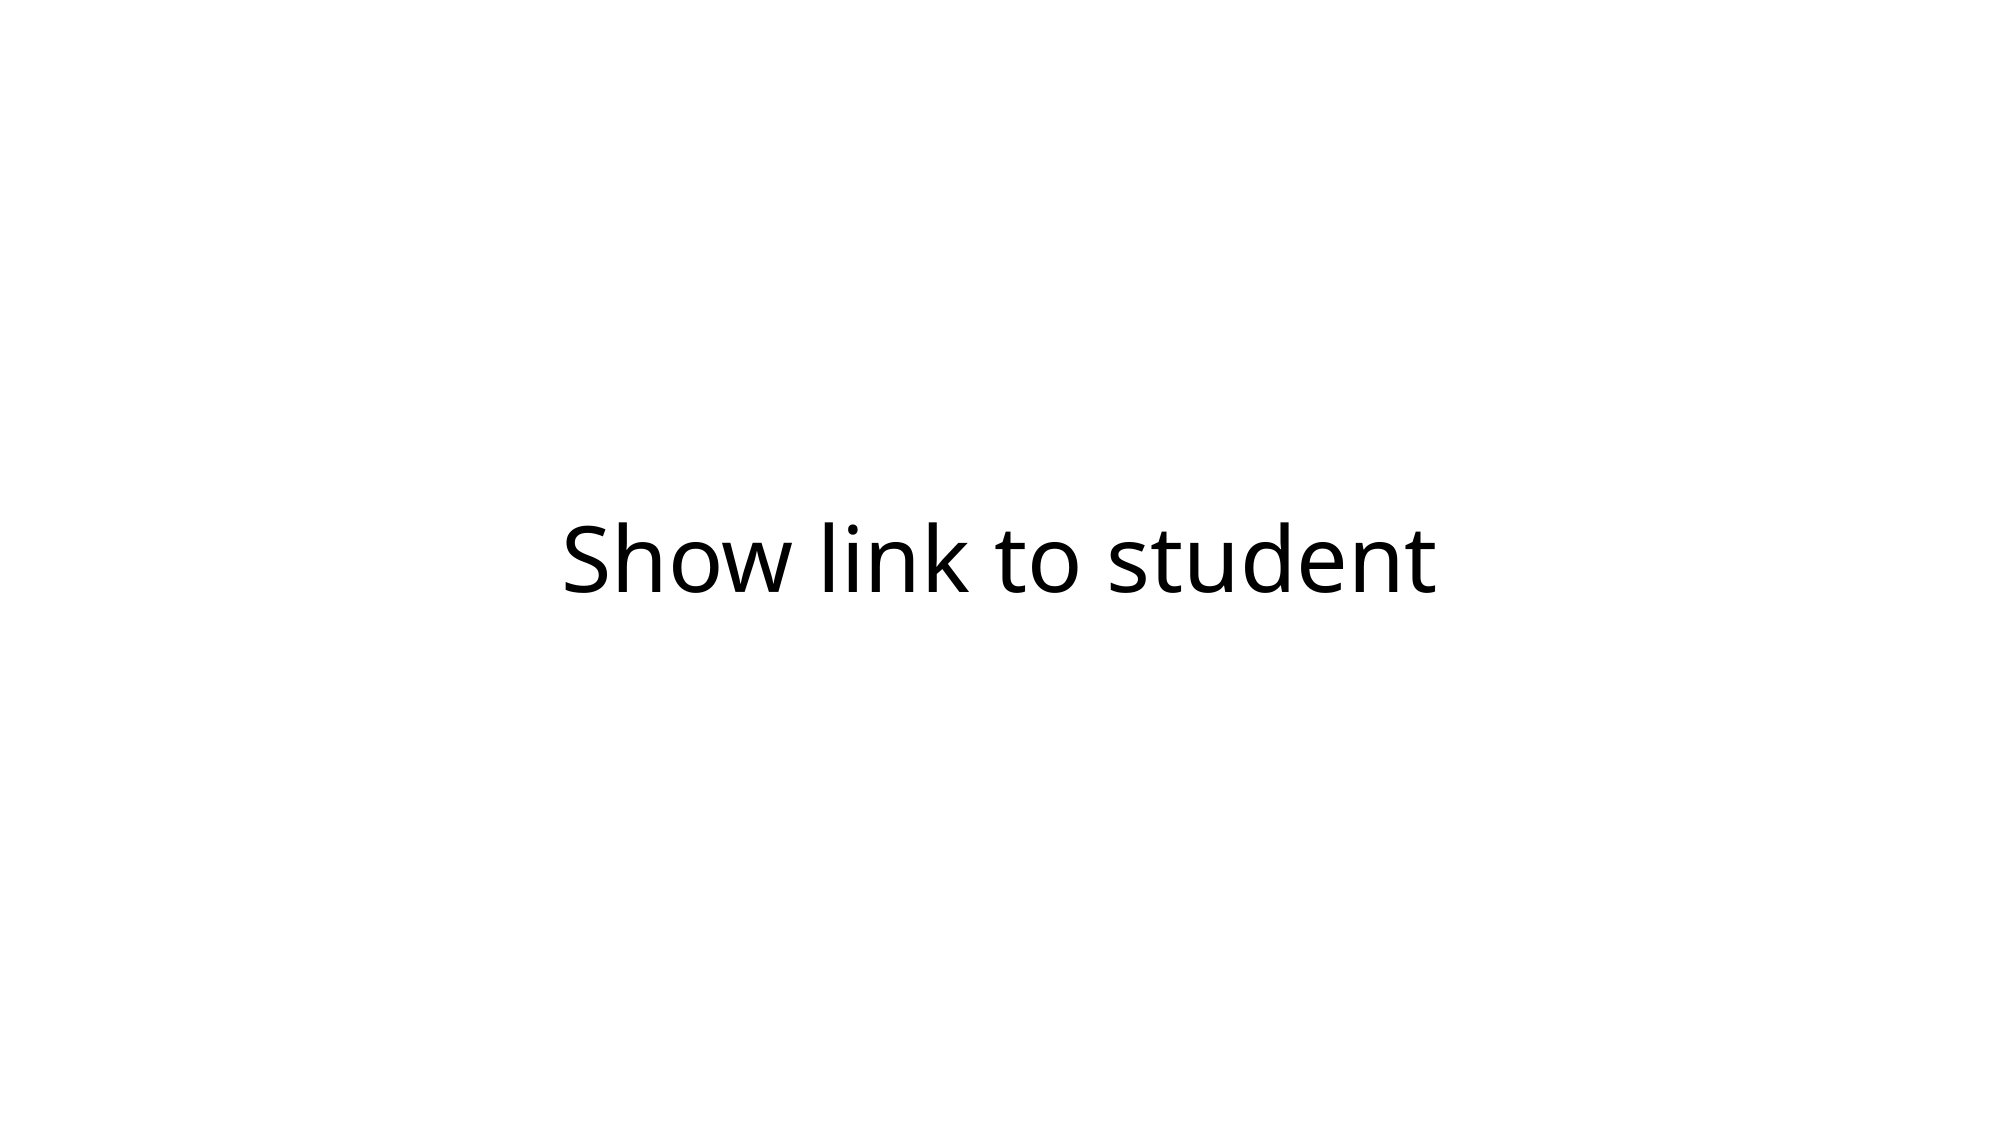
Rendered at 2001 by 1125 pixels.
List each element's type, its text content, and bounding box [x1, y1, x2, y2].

title Show link to student [137, 453, 1863, 672]
